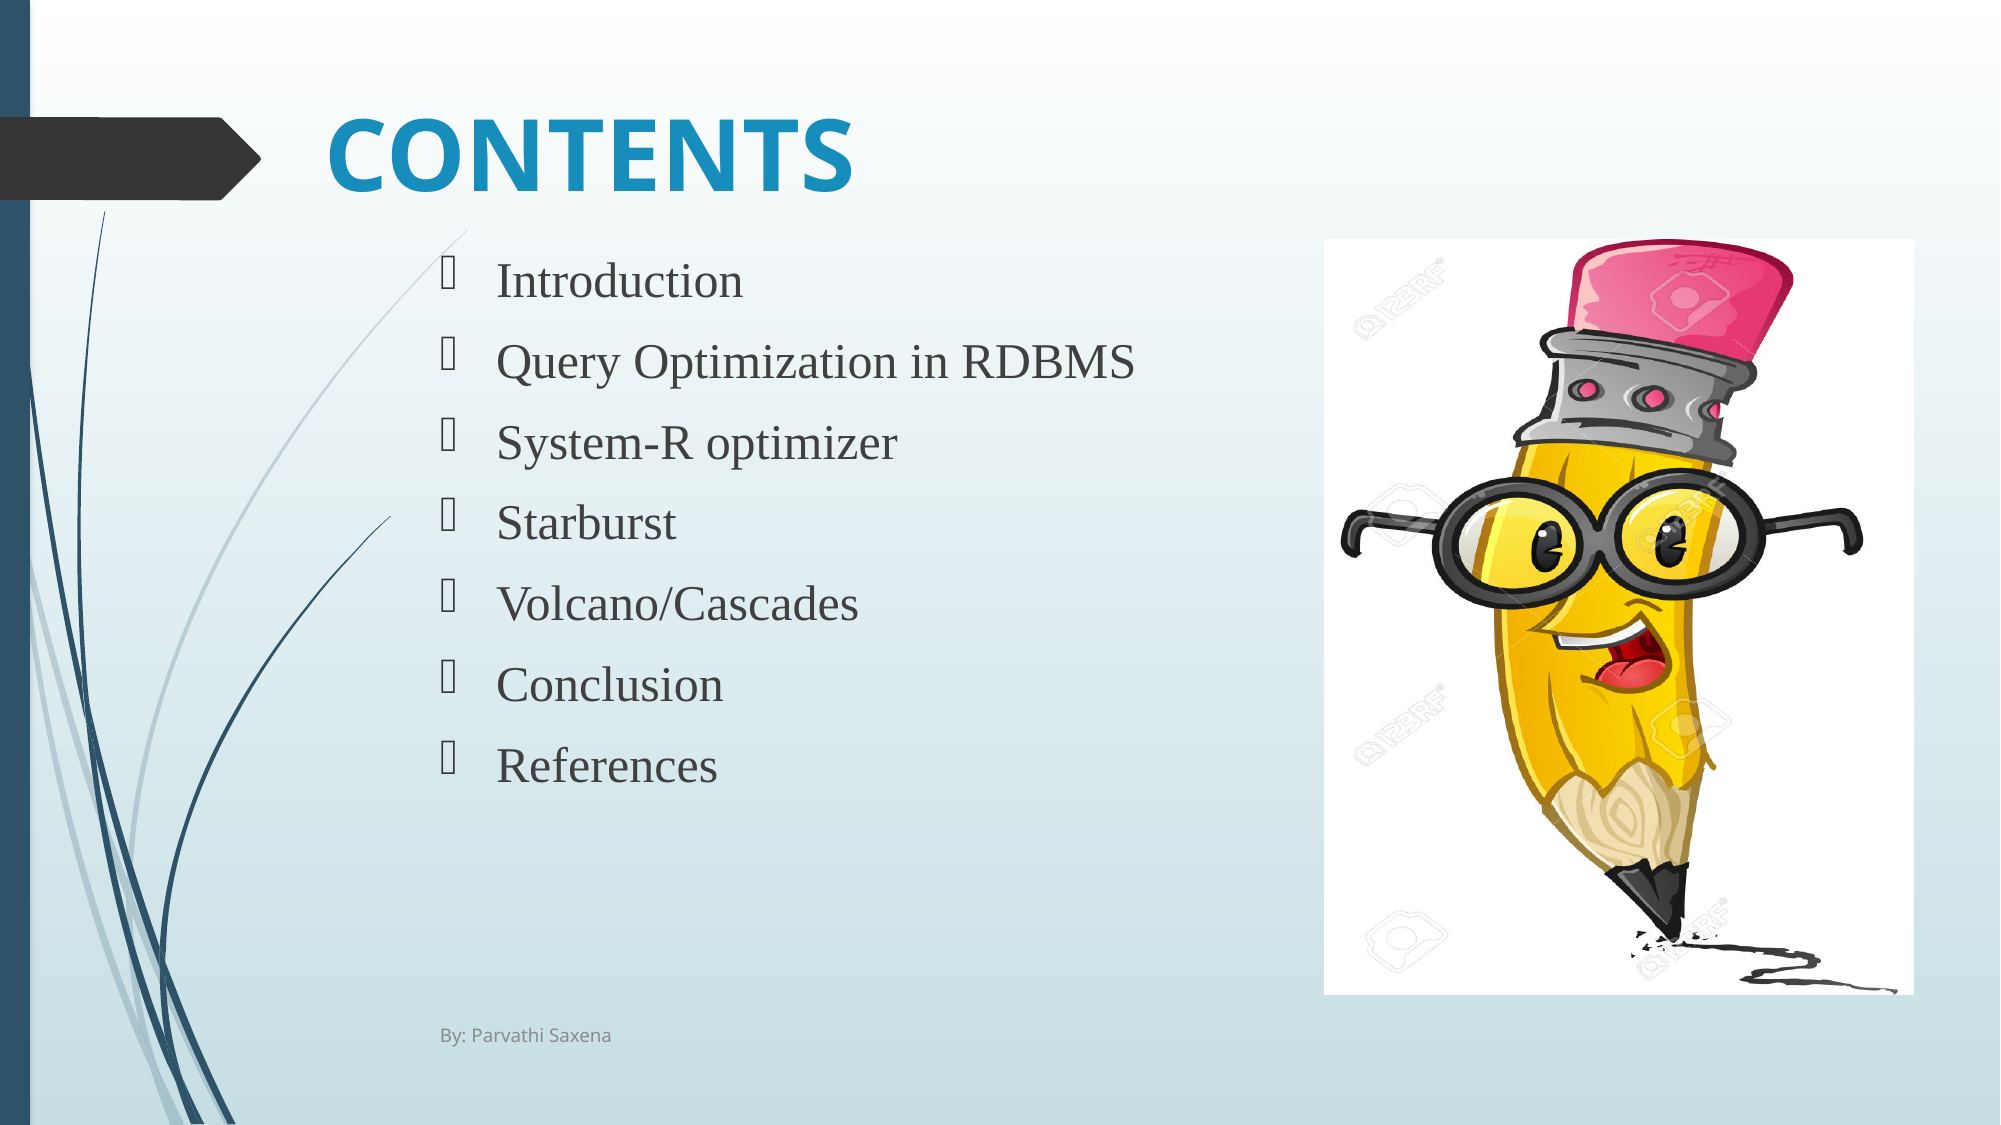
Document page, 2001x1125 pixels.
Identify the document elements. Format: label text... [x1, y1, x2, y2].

title CONTENTS [309, 84, 888, 187]
footer By: Parvathi Saxena [424, 1006, 1675, 1067]
picture [1324, 239, 1914, 995]
list Introduction Query Optimization in RDBMS System-R optimizer Starburst Volcano/Cascades Conclusion References [424, 239, 1324, 970]
